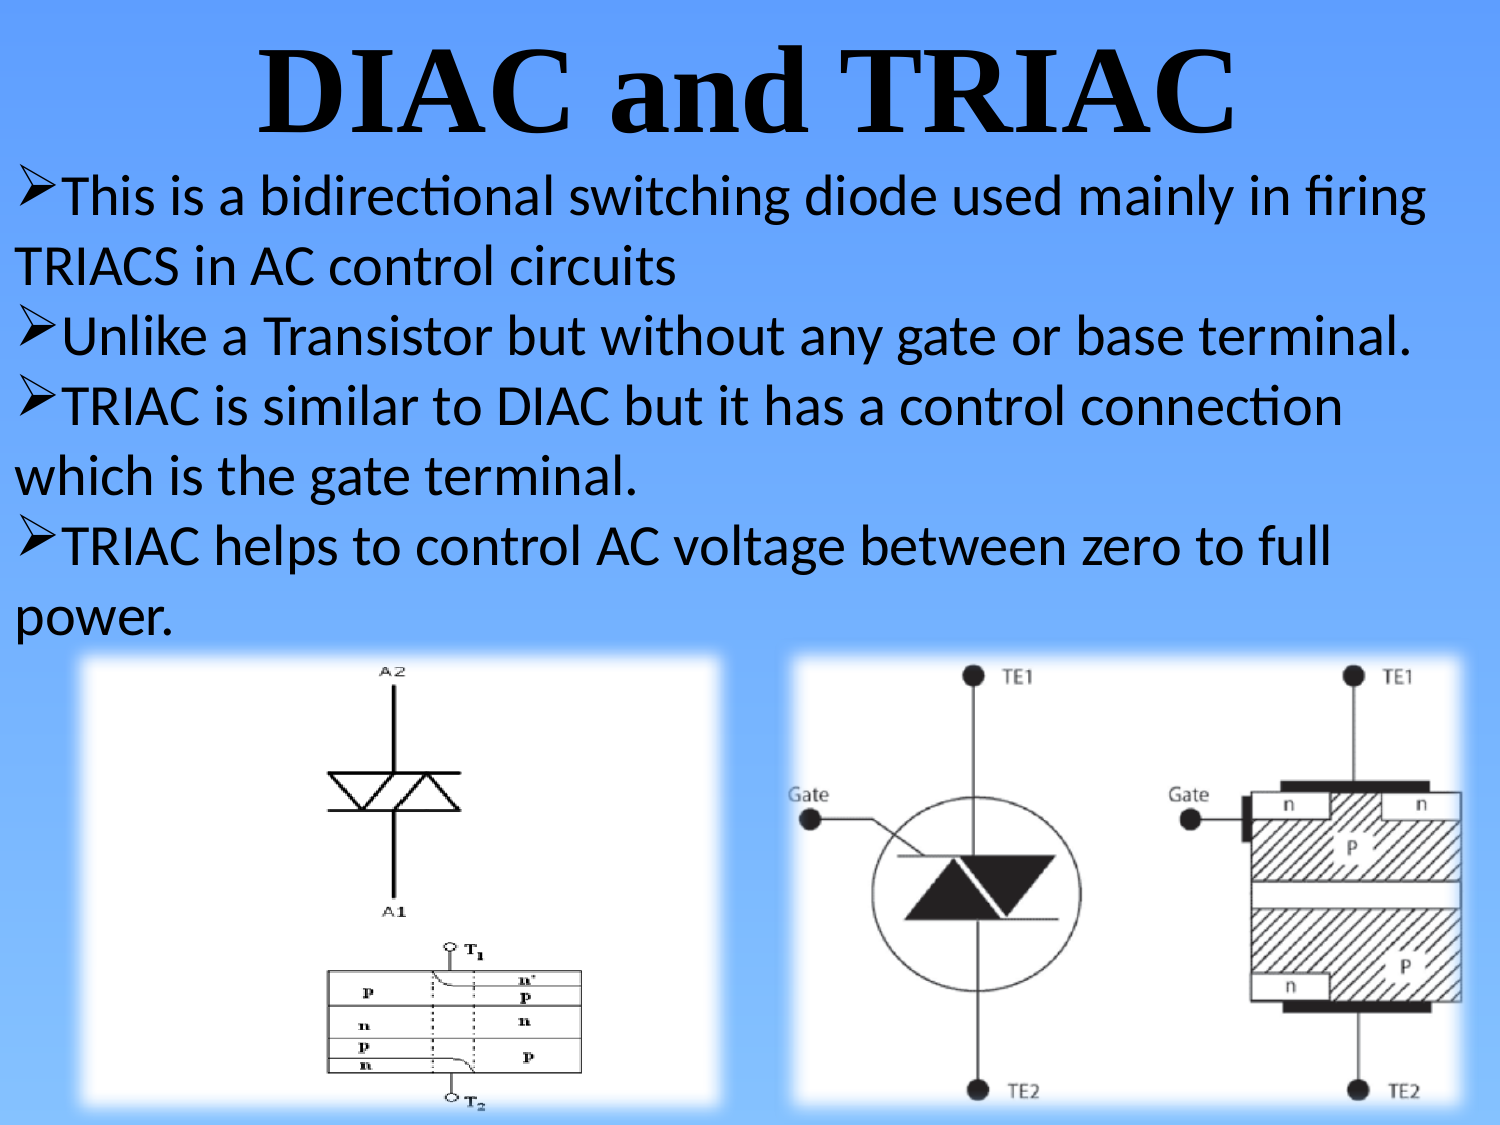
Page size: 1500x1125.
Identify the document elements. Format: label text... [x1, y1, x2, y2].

text_box DIAC and TRIAC [0, 0, 1500, 149]
picture [774, 637, 1479, 1125]
picture [62, 637, 738, 1125]
text_box This is a bidirectional switching diode used mainly in firing TRIACS in AC control circuits Unlike a Transistor but without any gate or base terminal. TRIAC is similar to DIAC but it has a control connection which is the gate terminal. TRIAC helps to control AC voltage between zero to full power. [0, 149, 1500, 655]
